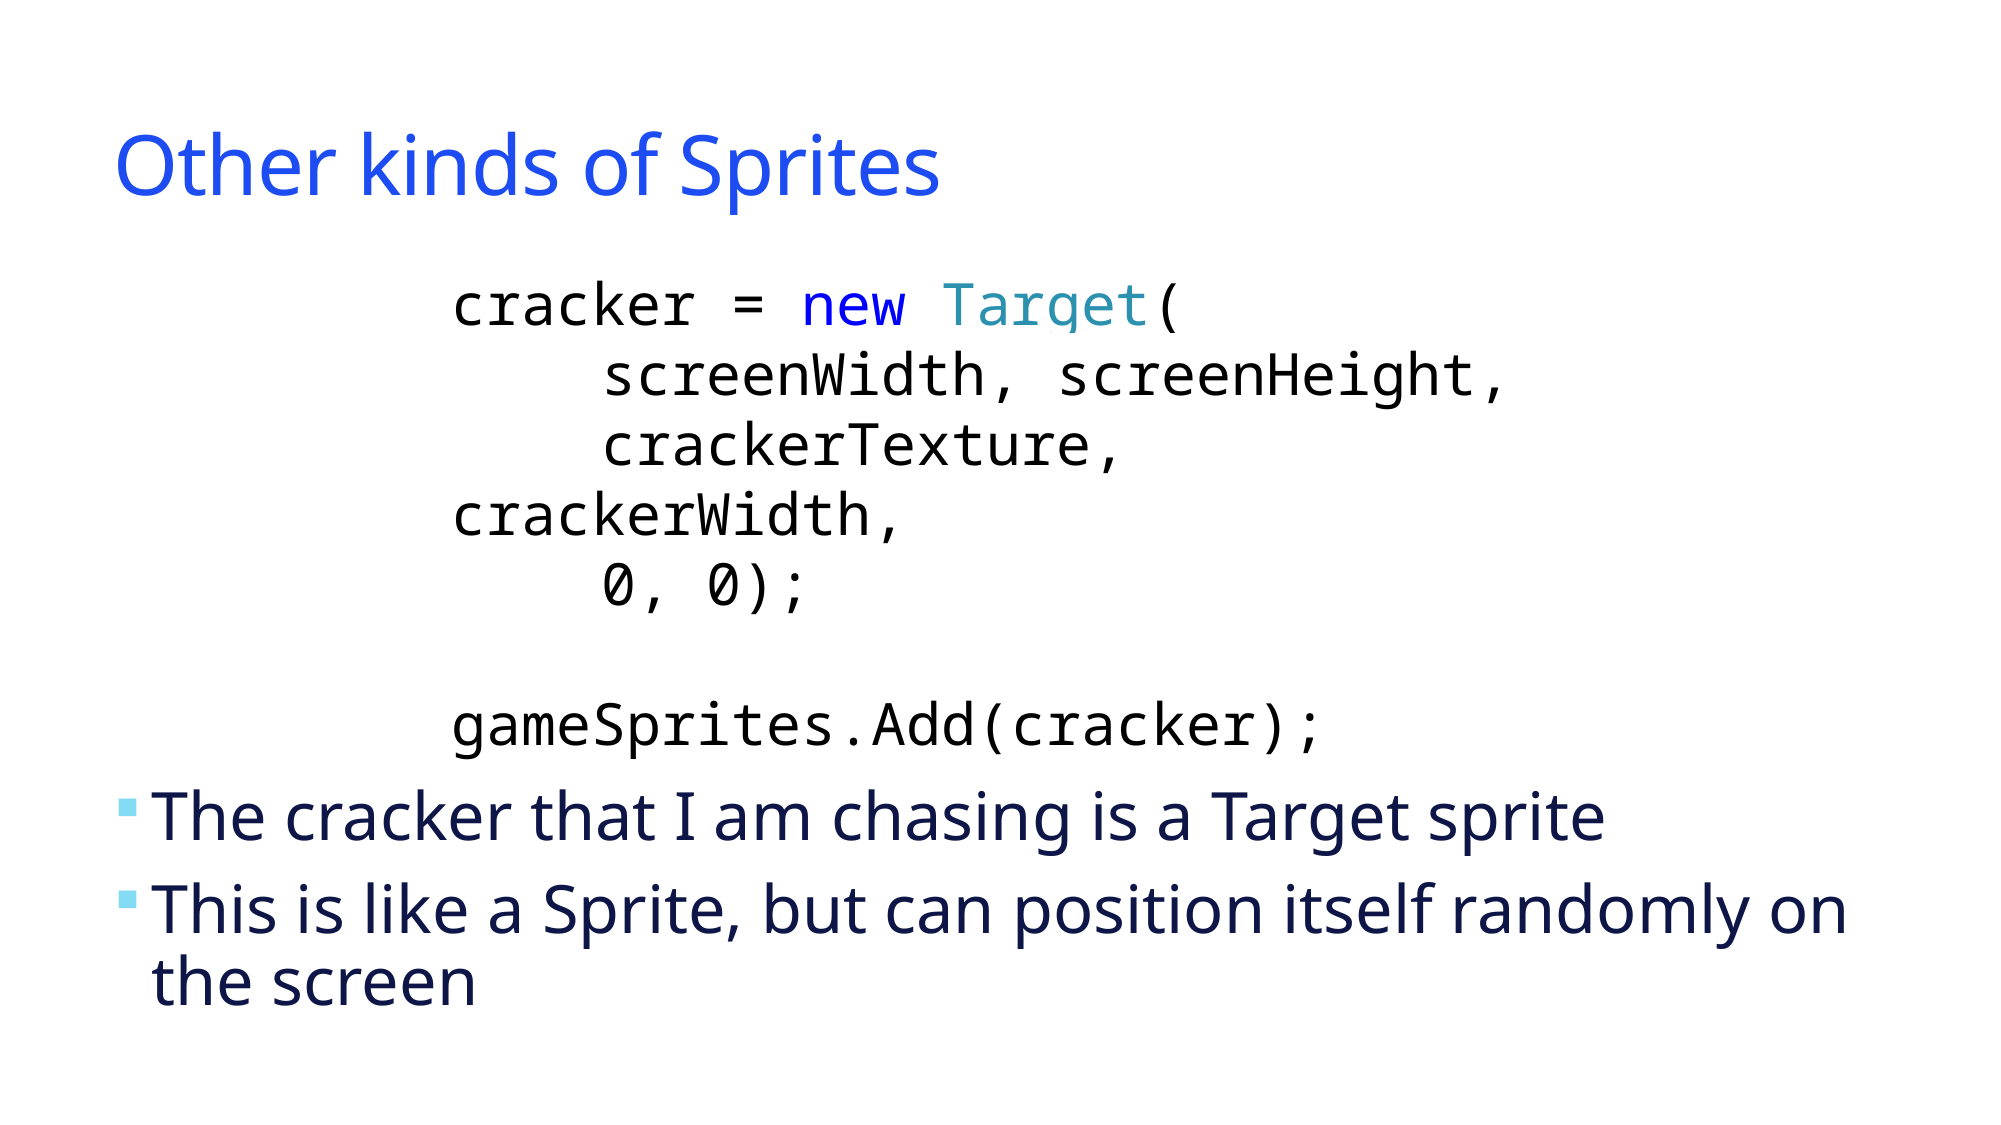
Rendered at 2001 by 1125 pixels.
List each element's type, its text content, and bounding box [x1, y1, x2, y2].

text_box cracker = new Target( screenWidth, screenHeight, crackerTexture, crackerWidth, 0, 0); gameSprites.Add(cracker); [436, 259, 1564, 765]
list The cracker that I am chasing is a Target sprite This is like a Sprite, but can position itself randomly on the screen [114, 681, 1886, 1125]
title Other kinds of Sprites [114, 59, 1886, 278]
